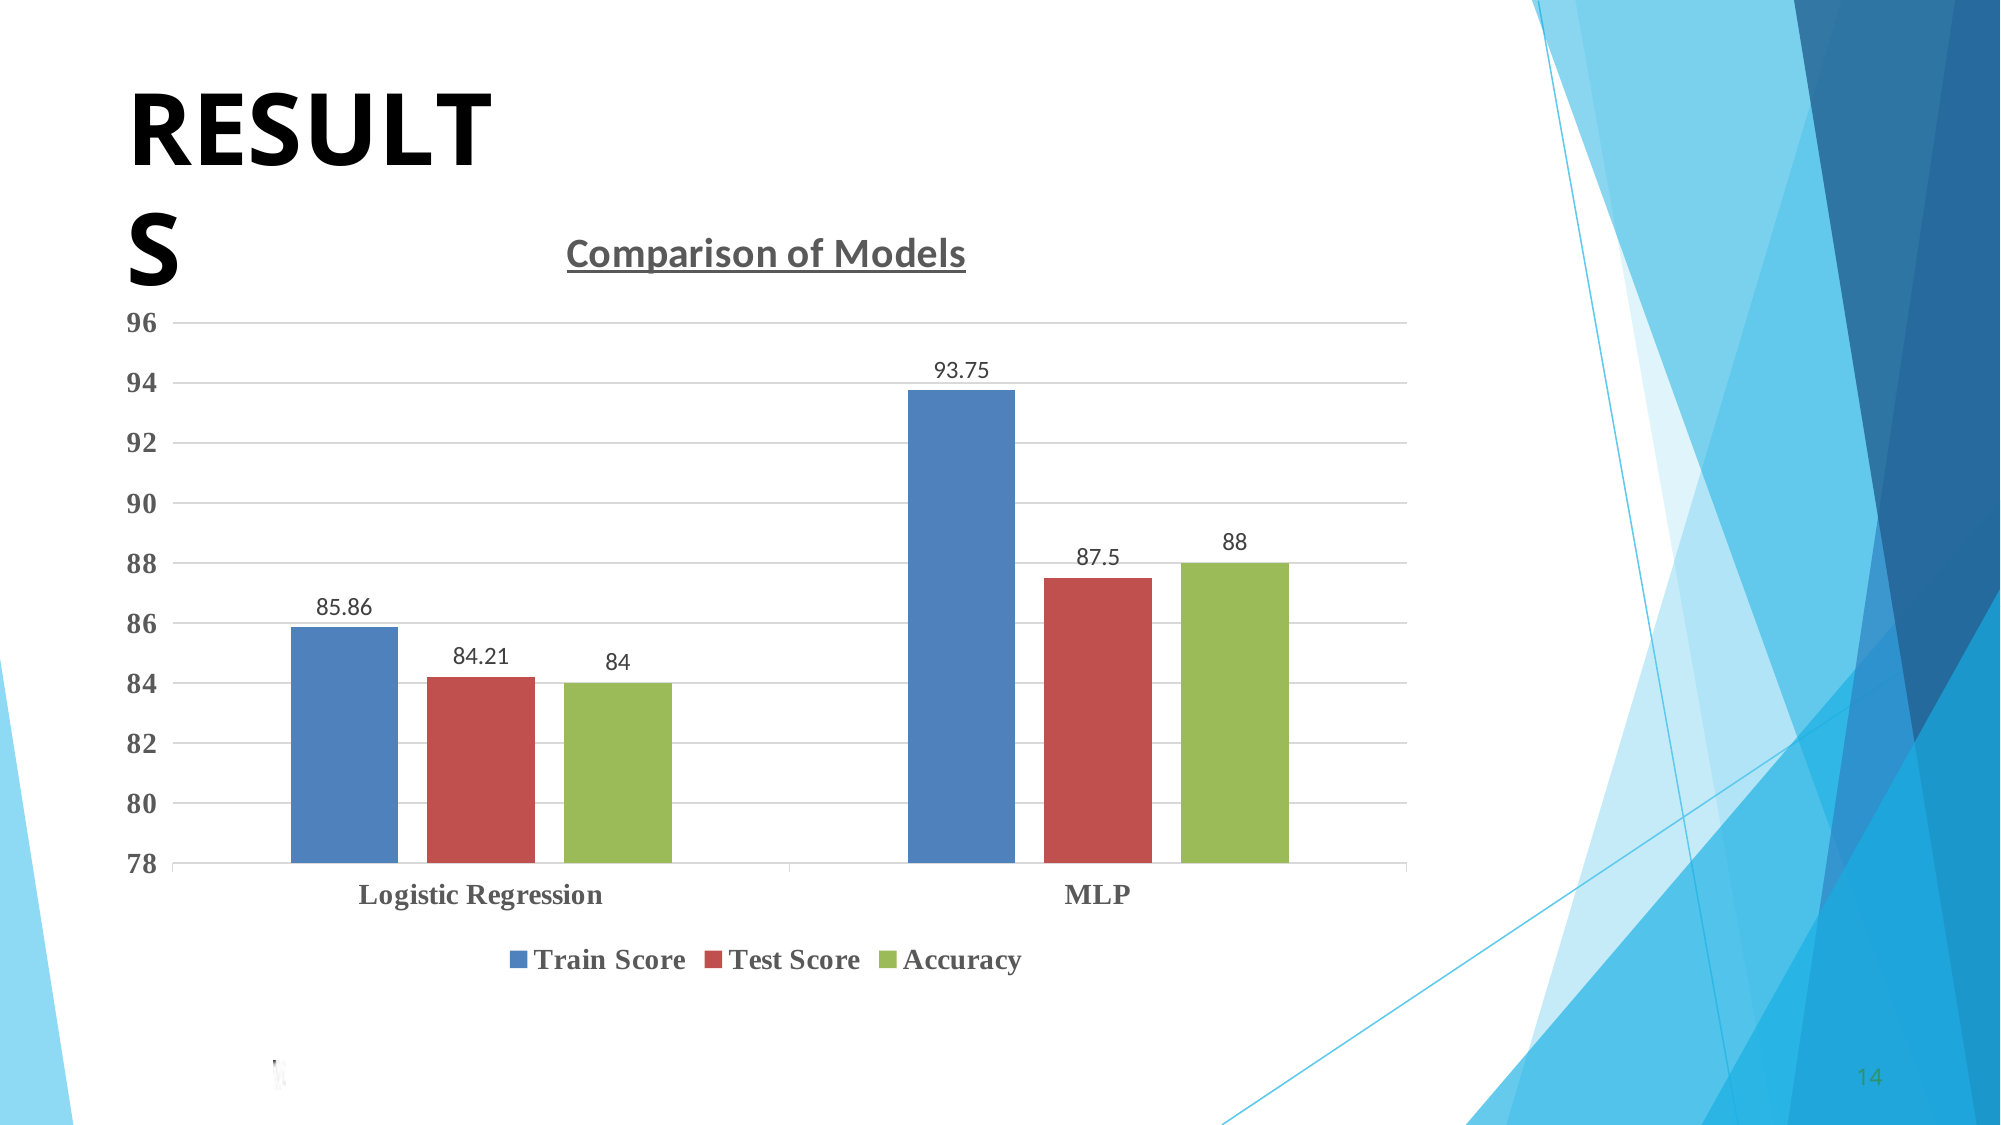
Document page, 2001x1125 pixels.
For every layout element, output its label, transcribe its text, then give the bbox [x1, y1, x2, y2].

title RESULTS [123, 63, 524, 198]
text_box 14 [1849, 1061, 1888, 1095]
chart [99, 199, 1434, 983]
picture [273, 1060, 287, 1091]
